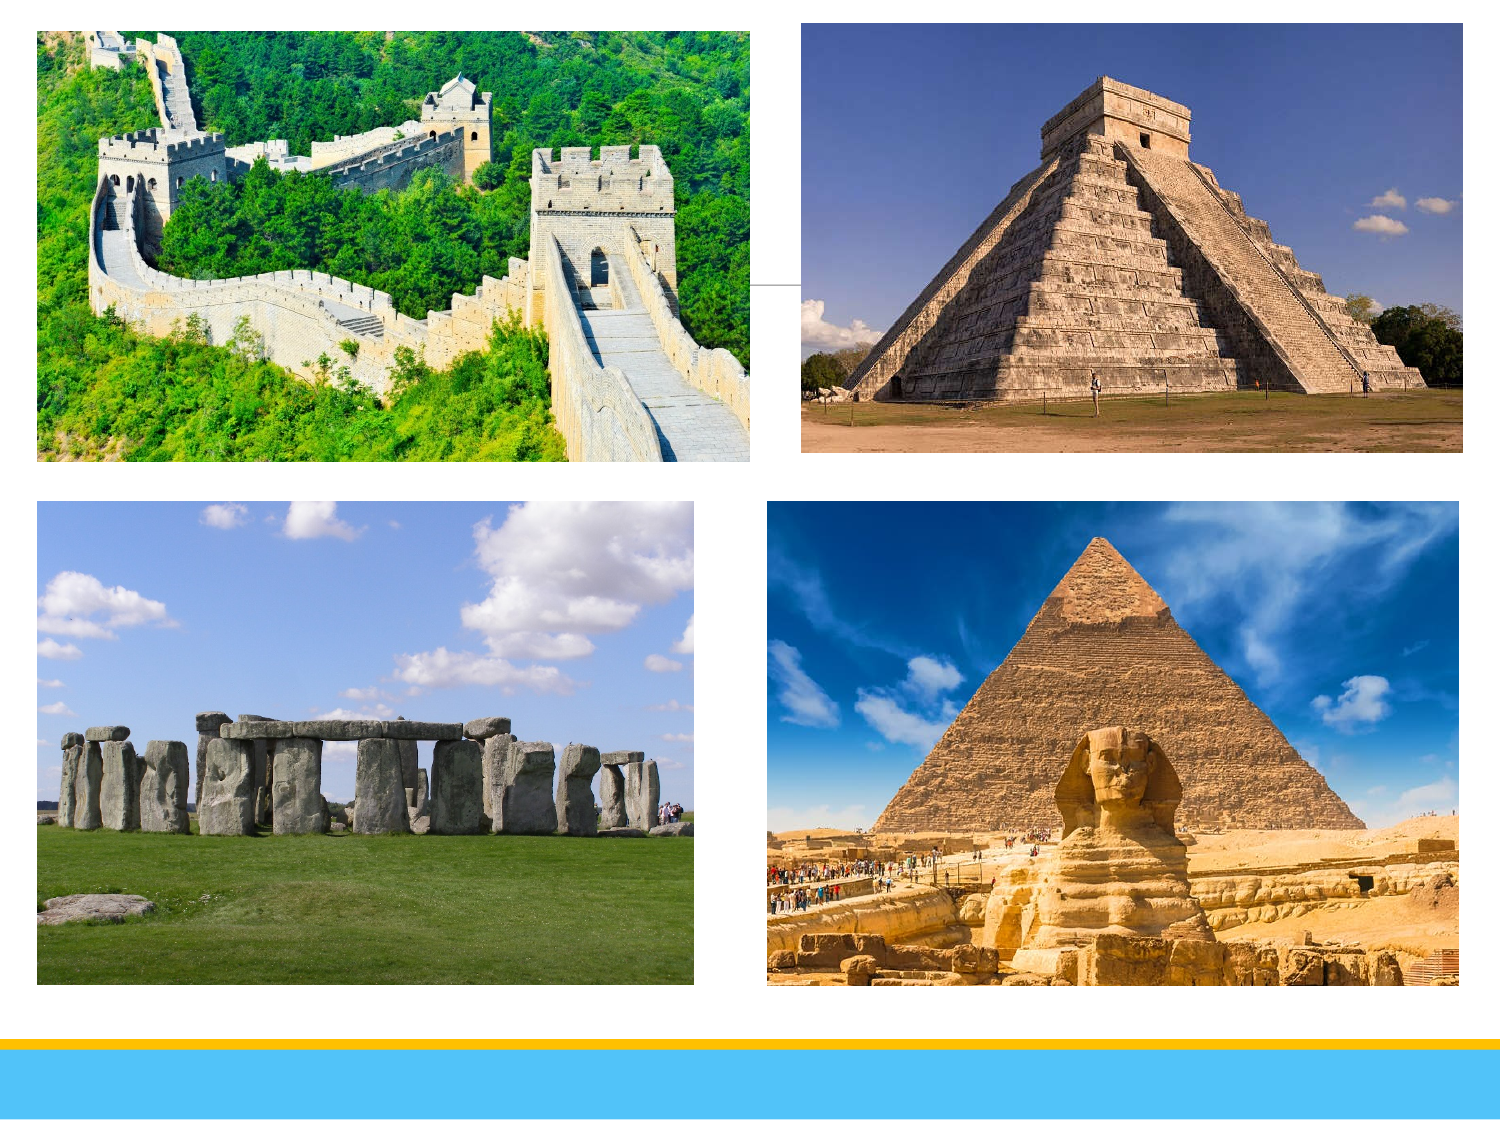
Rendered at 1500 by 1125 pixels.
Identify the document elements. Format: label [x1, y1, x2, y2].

picture [766, 501, 1459, 987]
picture [36, 31, 751, 462]
picture [37, 501, 694, 985]
picture [800, 22, 1463, 453]
